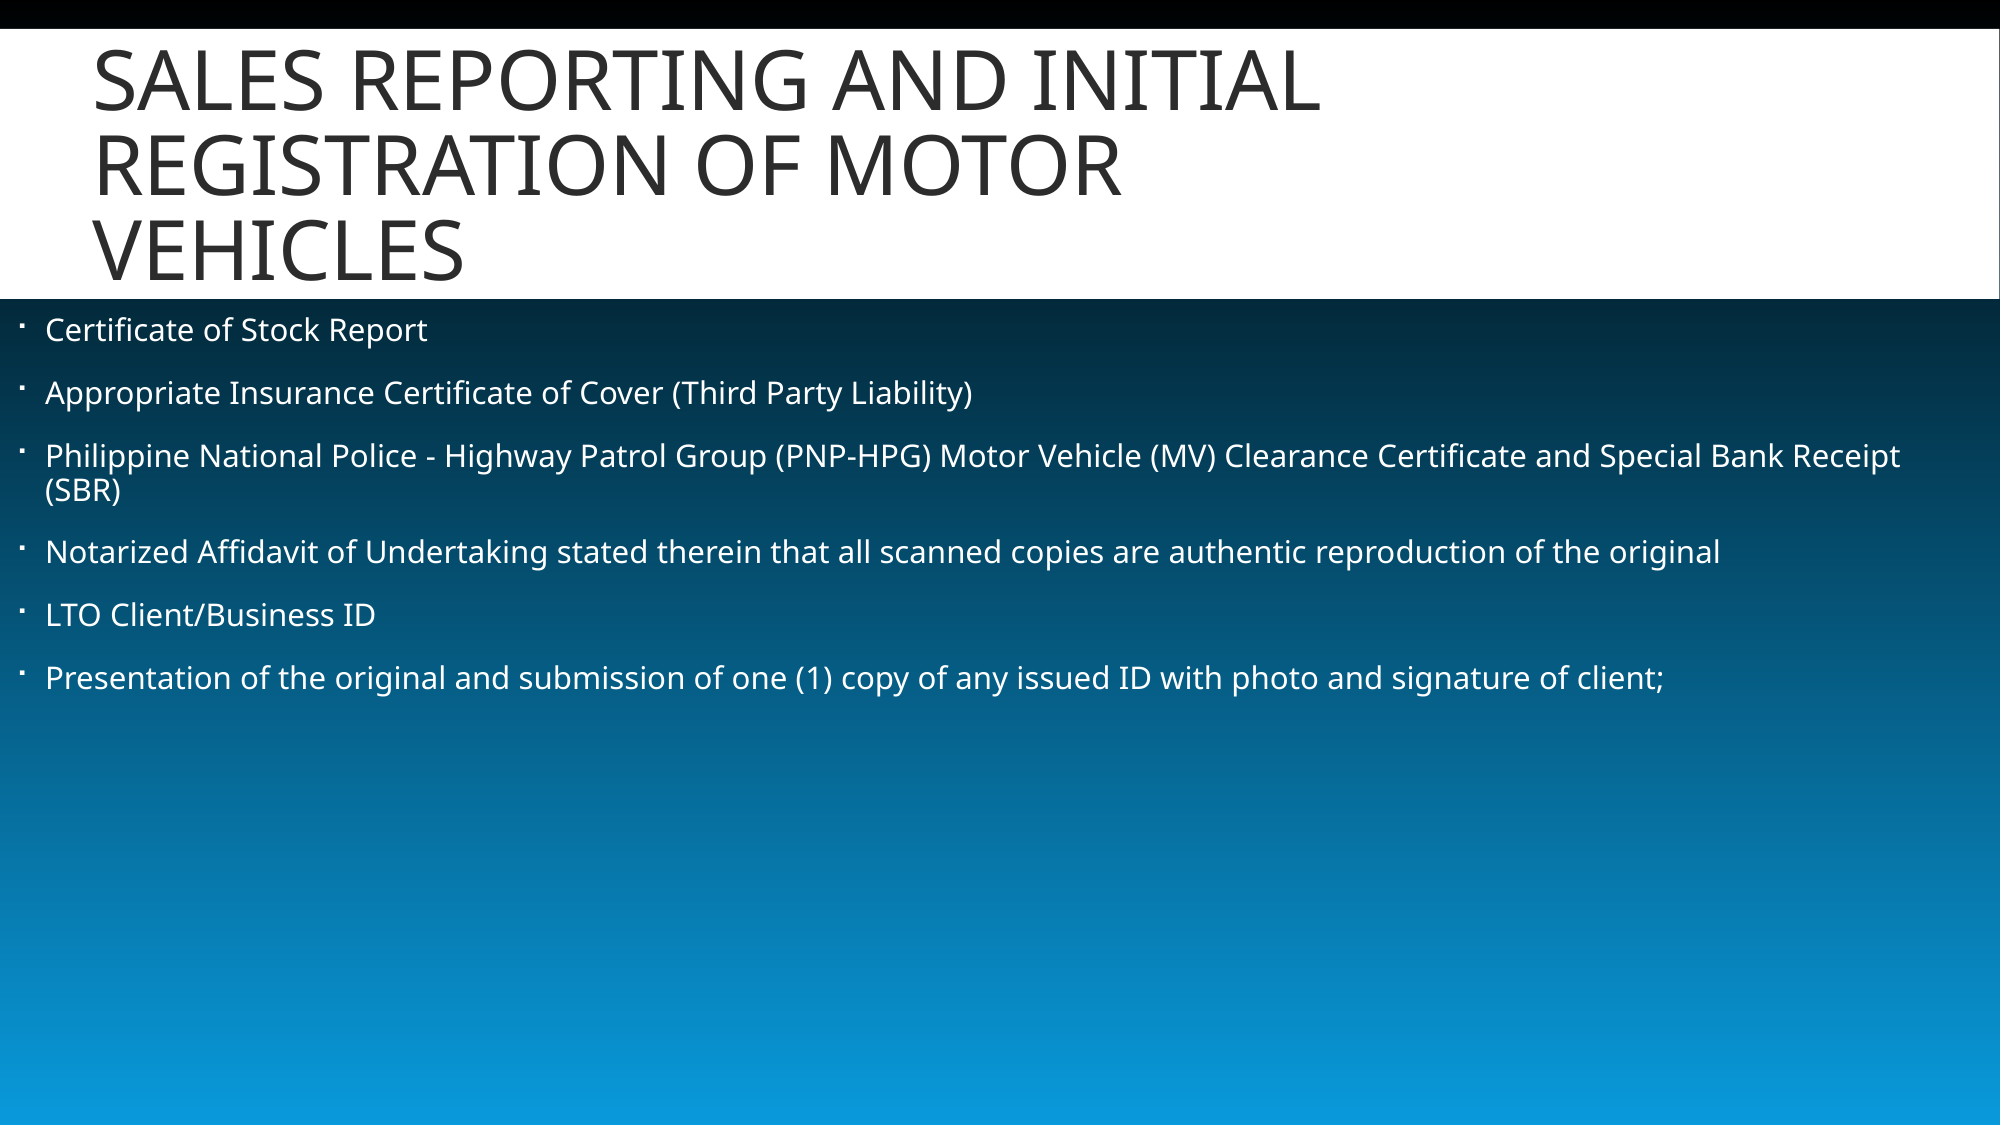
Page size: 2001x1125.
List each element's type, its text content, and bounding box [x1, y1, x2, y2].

title SALES REPORTING AND INITIAL REGISTRATION OF MOTOR VEHICLES [77, 46, 1939, 295]
list Certificate of Stock Report Appropriate Insurance Certificate of Cover (Third Party Liability) Philippine National Police - Highway Patrol Group (PNP-HPG) Motor Vehicle (MV) Clearance Certificate and Special Bank Receipt (SBR) Notarized Affidavit of Undertaking stated therein that all scanned copies are authentic reproduction of the original LTO Client/Business ID Presentation of the original and submission of one (1) copy of any issued ID with photo and signature of client; [0, 307, 2000, 1125]
